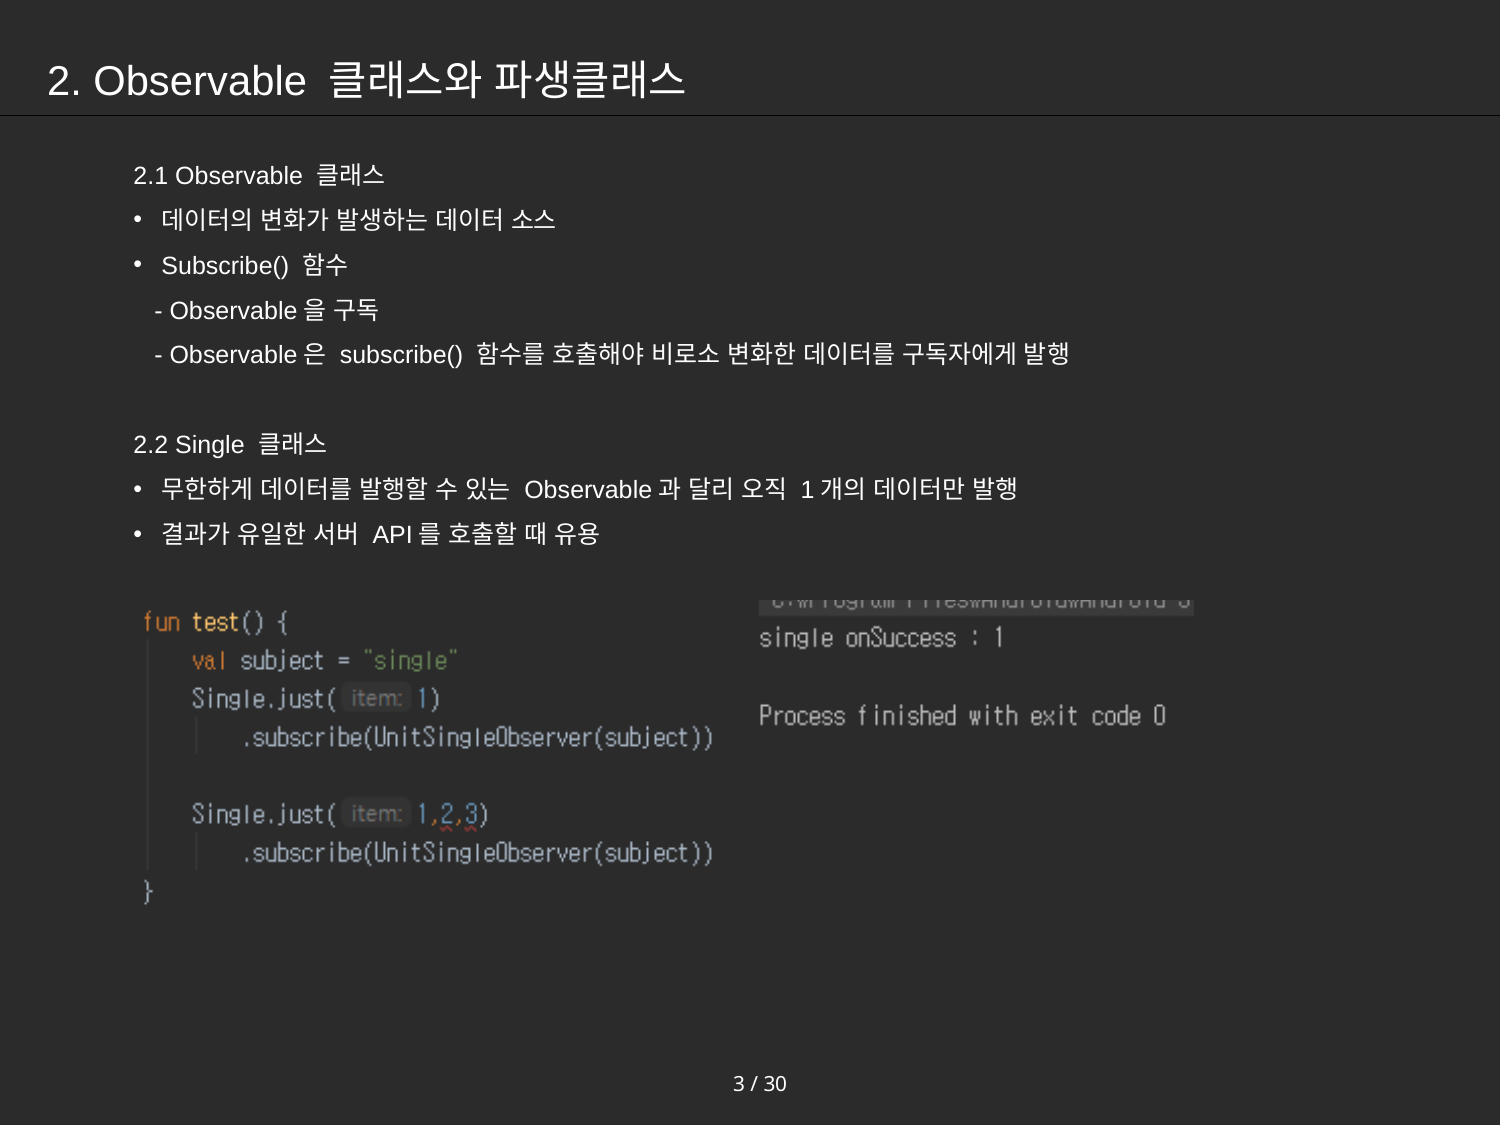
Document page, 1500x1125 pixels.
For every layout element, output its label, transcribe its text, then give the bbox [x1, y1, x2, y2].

picture [754, 600, 1194, 740]
text_box 2. Observable 클래스와 파생클래스 [47, 53, 1419, 104]
picture [135, 597, 732, 918]
text_box 2.1 Observable 클래스 데이터의 변화가 발생하는 데이터 소스 Subscribe() 함수 - Observable을 구독 - Observable은 subscribe() 함수를 호출해야 비로소 변화한 데이터를 구독자에게 발행 2.2 Single 클래스 무한하게 데이터를 발행할 수 있는 Observable과 달리 오직 1개의 데이터만 발행 결과가 유일한 서버 API를 호출할 때 유용 [118, 137, 1347, 646]
